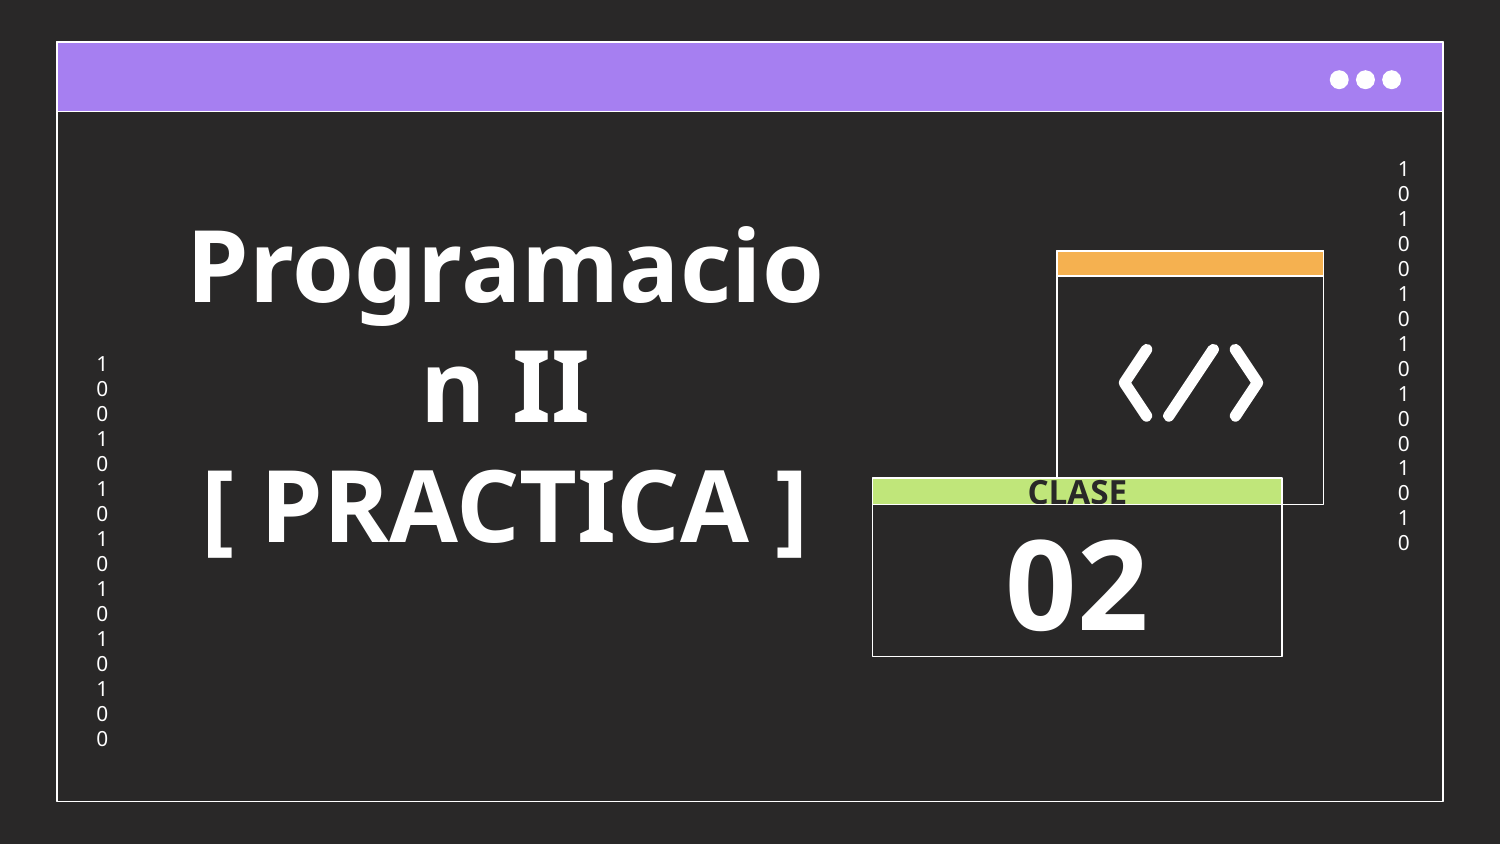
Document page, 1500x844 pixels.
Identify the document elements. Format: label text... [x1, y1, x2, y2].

text_box 02 [872, 504, 1283, 657]
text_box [1056, 250, 1324, 505]
text_box CLASE [872, 478, 1051, 504]
title Programacion II [ PRACTICA ] [138, 187, 873, 695]
